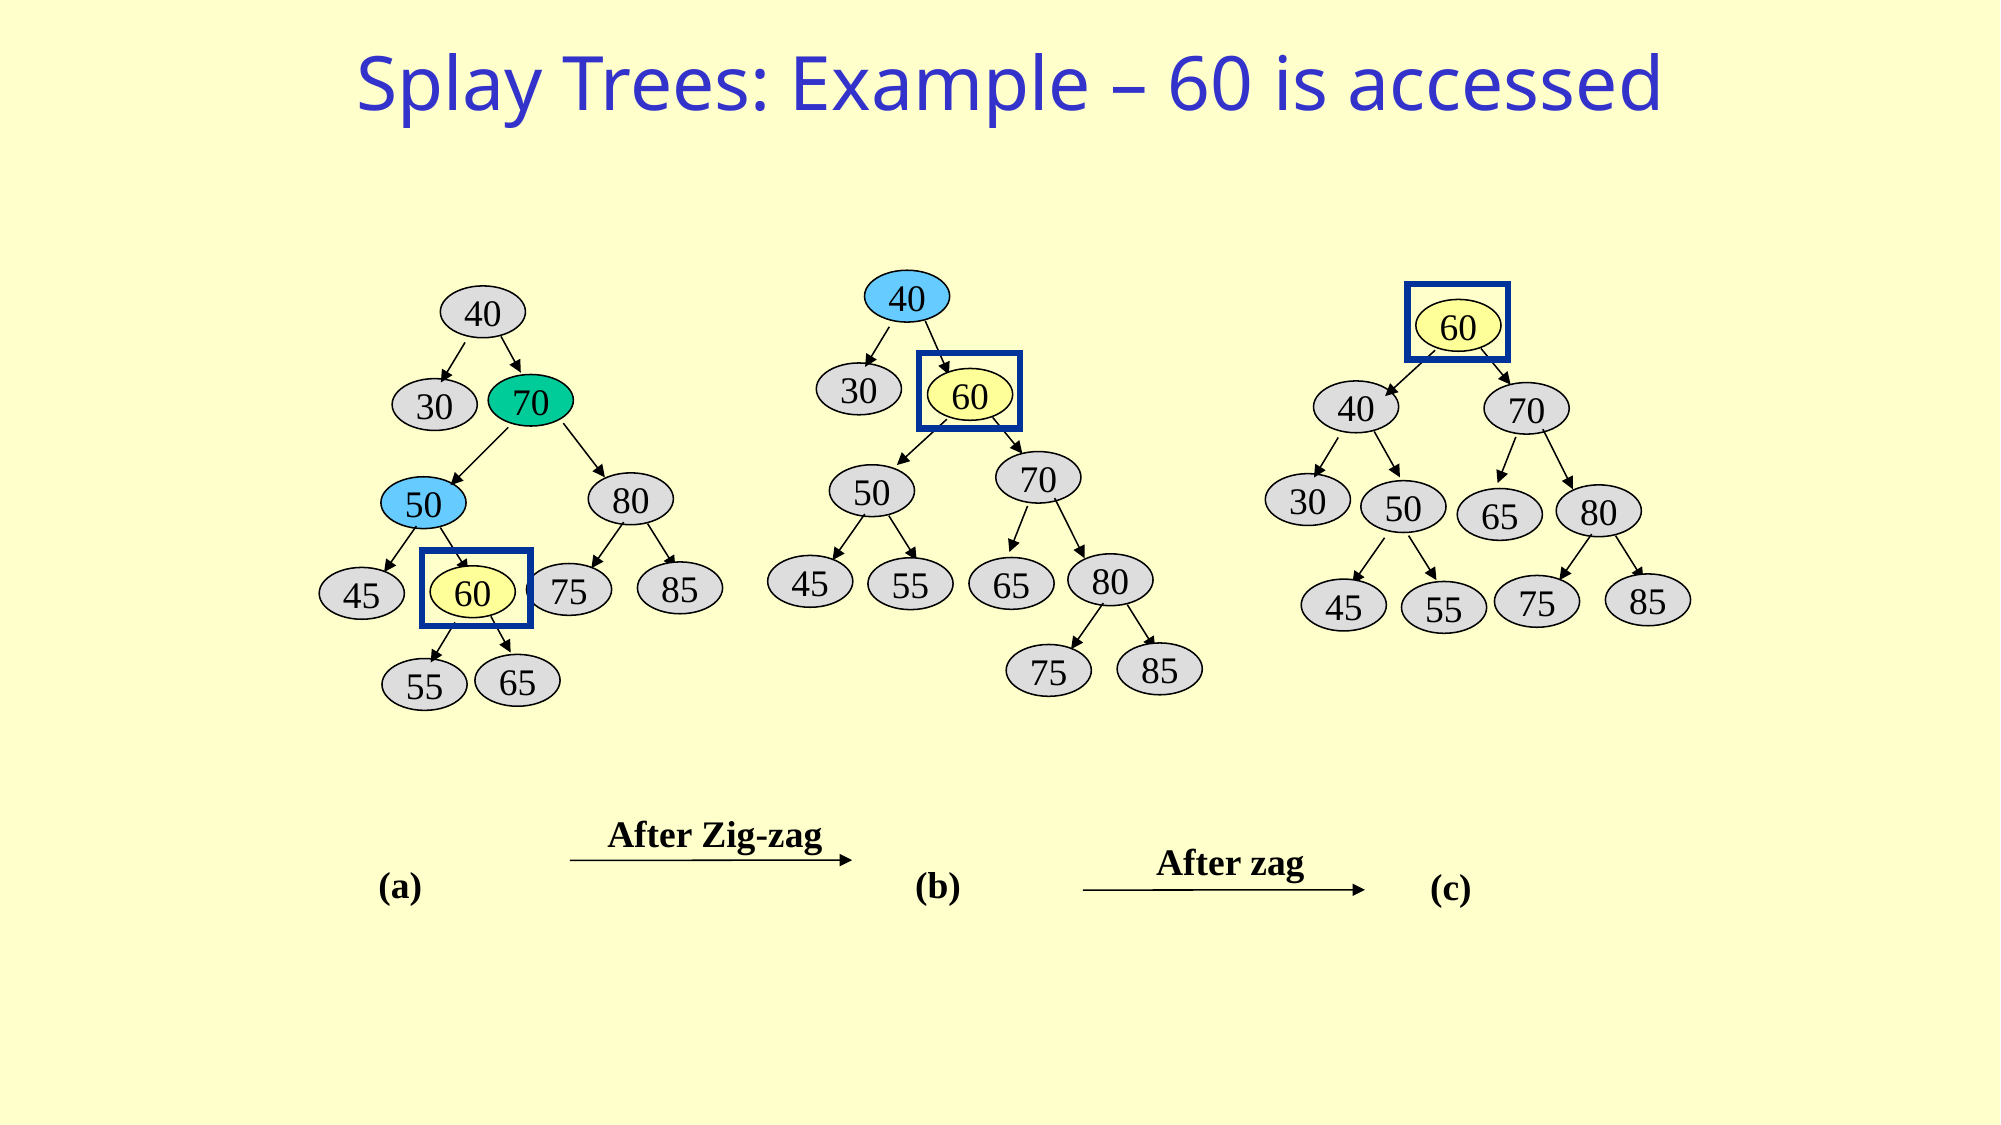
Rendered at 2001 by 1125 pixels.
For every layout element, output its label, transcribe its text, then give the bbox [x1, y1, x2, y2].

text_box [1385, 360, 1425, 397]
text_box [1408, 535, 1437, 581]
text_box 65 [474, 654, 561, 707]
text_box [591, 522, 624, 568]
text_box [1054, 498, 1085, 559]
text_box [430, 626, 453, 663]
text_box 40 [1313, 380, 1399, 433]
text_box (b) [900, 854, 976, 914]
text_box 80 [1556, 484, 1642, 537]
text_box [1353, 537, 1385, 580]
text_box [865, 326, 890, 367]
text_box [1496, 436, 1516, 484]
text_box 80 [588, 472, 674, 525]
text_box 55 [381, 658, 468, 711]
text_box 85 [1605, 573, 1691, 626]
text_box 65 [968, 557, 1055, 610]
text_box [500, 336, 521, 373]
text_box [1071, 603, 1104, 649]
text_box 55 [867, 557, 954, 610]
text_box 70 [995, 451, 1081, 504]
text_box 30 [1265, 473, 1351, 526]
text_box 75 [531, 563, 612, 616]
text_box [1314, 437, 1339, 478]
text_box 70 [1484, 382, 1570, 435]
text_box [496, 626, 511, 653]
text_box [832, 513, 865, 559]
text_box 75 [1006, 644, 1092, 697]
text_box [1320, 883, 1366, 897]
text_box [421, 550, 531, 626]
text_box [450, 427, 509, 486]
text_box [563, 423, 605, 478]
text_box 70 [488, 374, 574, 427]
text_box 55 [1401, 581, 1487, 634]
text_box [1002, 429, 1023, 454]
text_box [1127, 604, 1155, 644]
text_box [1374, 431, 1400, 478]
text_box [1490, 360, 1511, 385]
text_box 50 [829, 464, 915, 517]
text_box 85 [637, 561, 723, 614]
text_box 75 [1494, 575, 1580, 628]
text_box 30 [392, 378, 478, 431]
text_box [919, 353, 1021, 429]
text_box [1559, 534, 1592, 579]
text_box 45 [1301, 579, 1387, 631]
text_box 80 [1067, 553, 1154, 606]
text_box [1615, 535, 1643, 575]
text_box 40 [864, 270, 950, 323]
text_box 65 [1457, 488, 1543, 541]
text_box After Zig-zag [592, 803, 838, 863]
text_box 30 [816, 362, 902, 415]
text_box [1008, 505, 1028, 553]
text_box [888, 515, 917, 557]
text_box [440, 342, 466, 383]
text_box [647, 523, 675, 563]
text_box 45 [319, 567, 405, 620]
text_box [1542, 429, 1573, 490]
text_box (a) [363, 854, 437, 914]
text_box 45 [767, 555, 853, 608]
title Splay Trees: Example – 60 is accessed [295, 23, 1727, 138]
text_box 50 [380, 476, 467, 529]
text_box [1407, 284, 1509, 360]
text_box After zag [1141, 830, 1320, 891]
text_box 50 [1360, 480, 1447, 533]
text_box [384, 525, 417, 572]
text_box [838, 853, 853, 867]
text_box 85 [1117, 642, 1203, 695]
text_box (c) [1415, 855, 1487, 916]
text_box 40 [440, 285, 526, 338]
text_box [896, 429, 937, 466]
